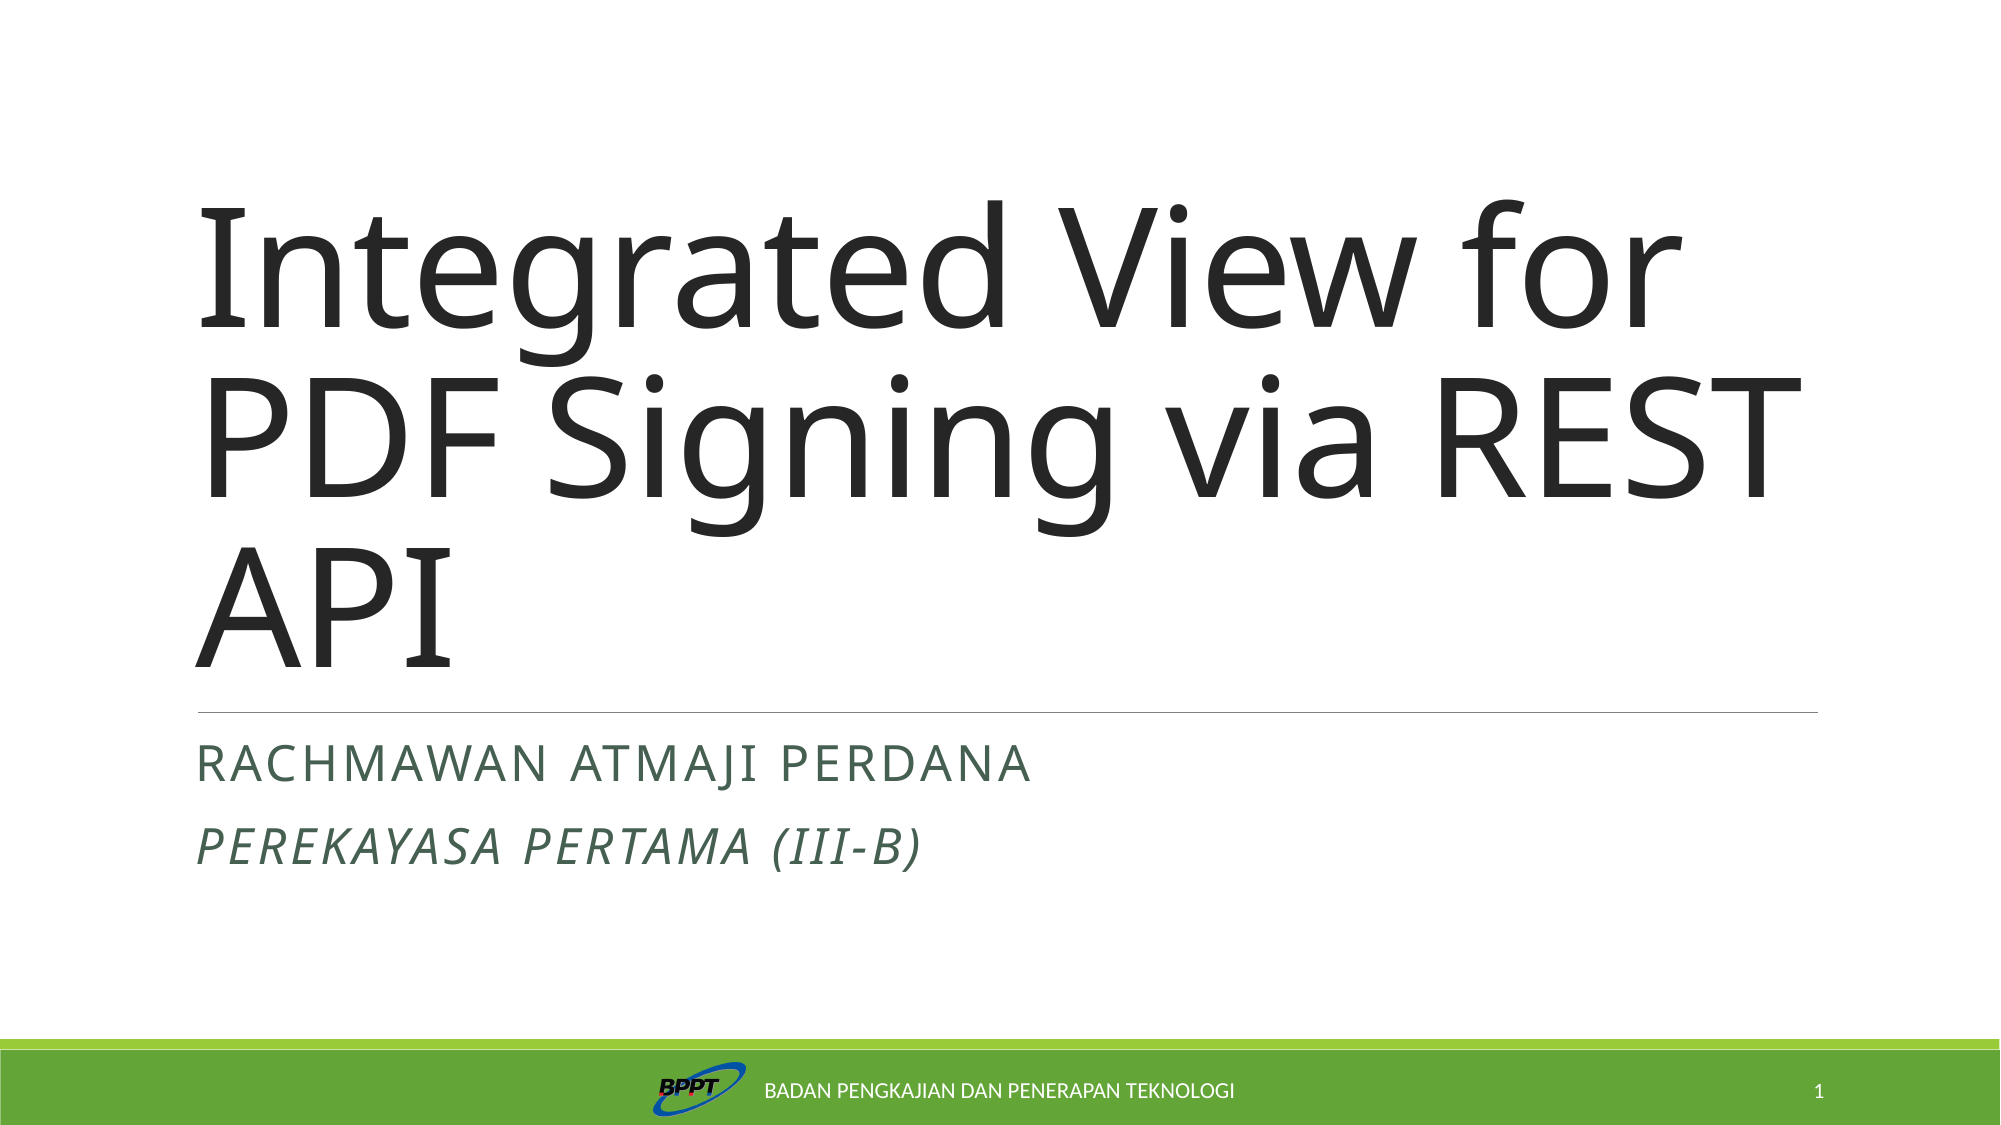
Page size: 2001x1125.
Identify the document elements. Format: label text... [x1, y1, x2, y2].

footer Badan Pengkajian dan Penerapan Teknologi [604, 1059, 1396, 1120]
title Integrated View for PDF Signing via REST API [180, 124, 1830, 710]
subtitle Rachmawan Atmaji perdana PEREKAYASA pertama (iii-b) [180, 730, 1831, 919]
slide_number 1 [1624, 1059, 1840, 1120]
